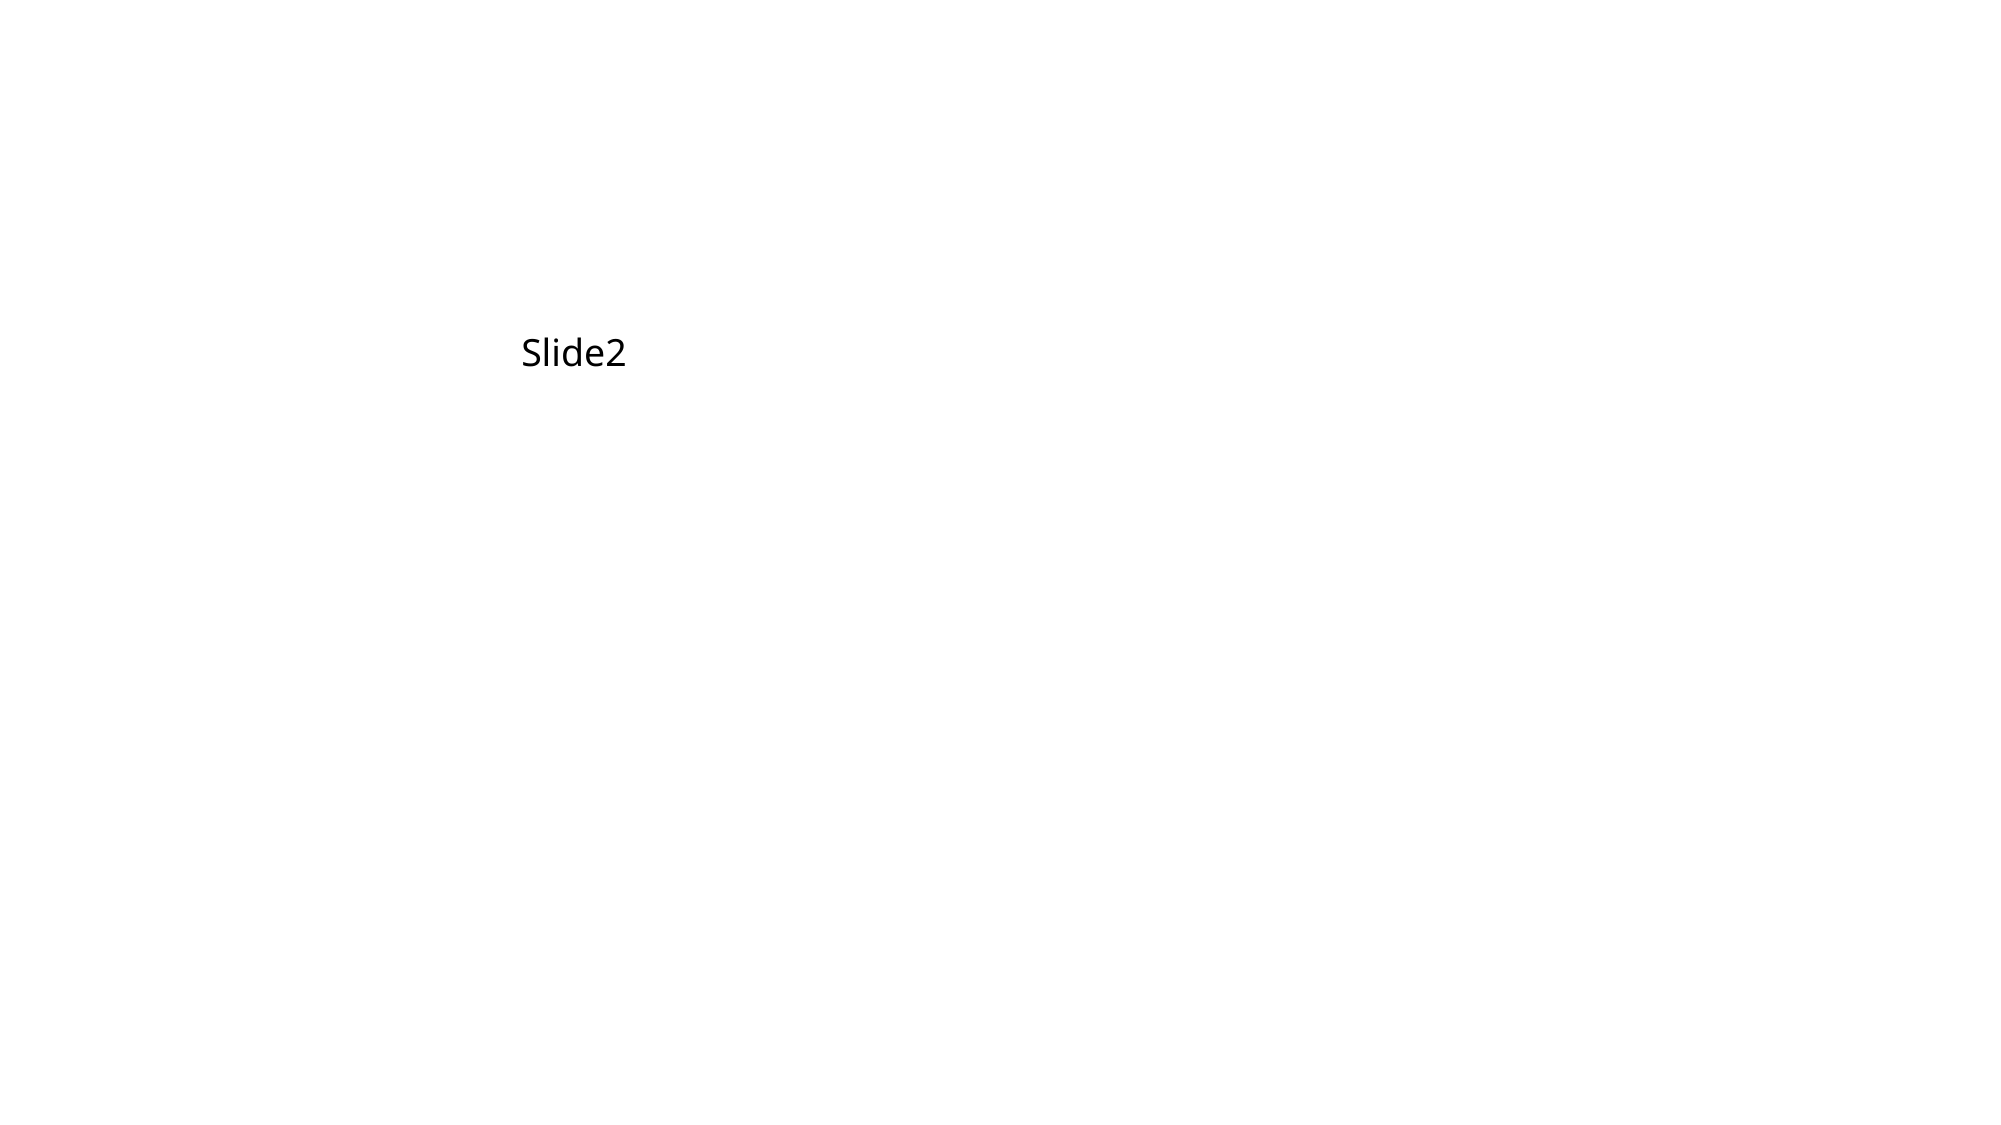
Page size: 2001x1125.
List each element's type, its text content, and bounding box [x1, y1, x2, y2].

text_box Slide2 [506, 321, 1516, 382]
